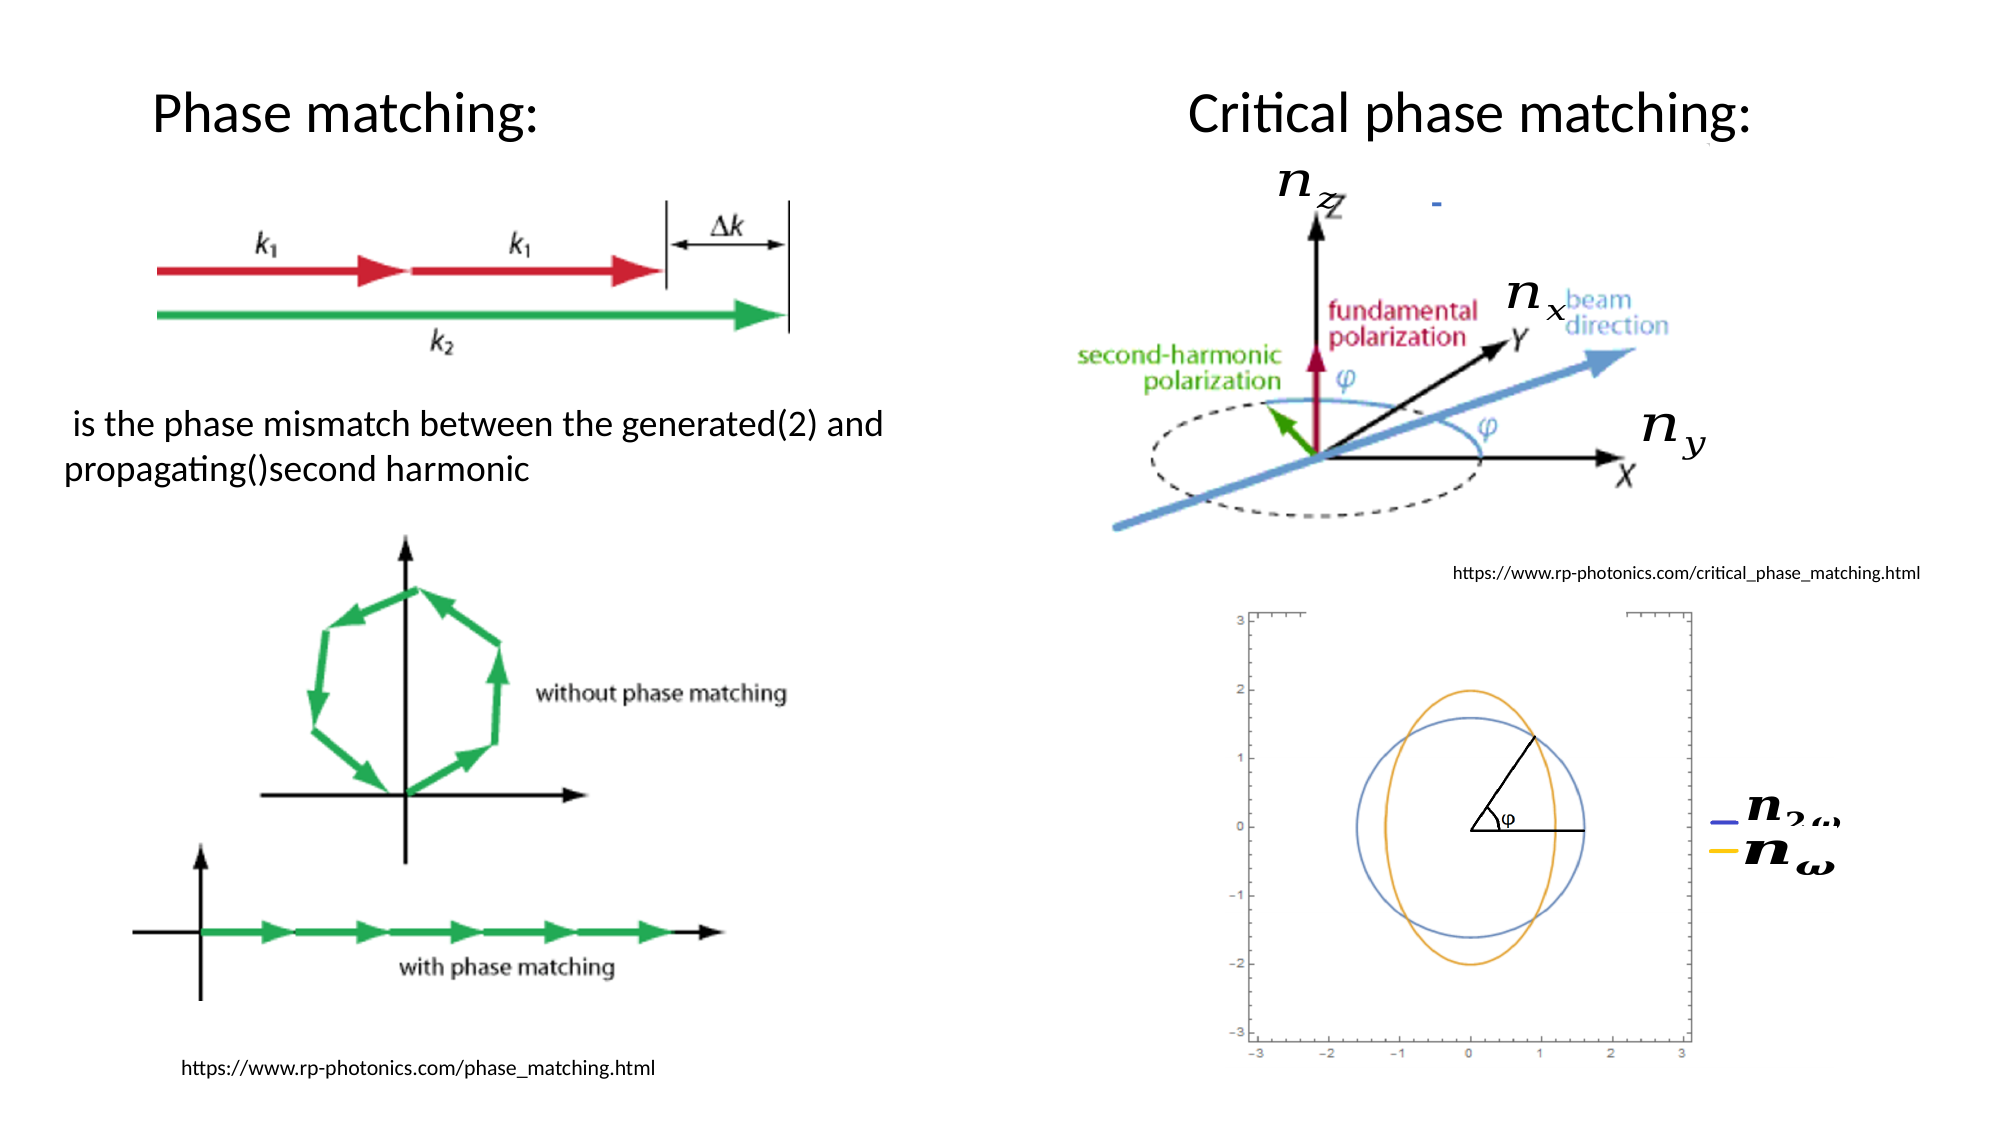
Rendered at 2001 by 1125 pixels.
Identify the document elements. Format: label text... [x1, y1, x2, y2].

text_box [1053, 143, 1941, 1067]
text_box https://www.rp-photonics.com/phase_matching.html [166, 1046, 672, 1088]
list Phase matching: Critical phase matching: [137, 75, 1863, 1014]
picture [107, 519, 806, 1014]
picture [97, 158, 845, 380]
